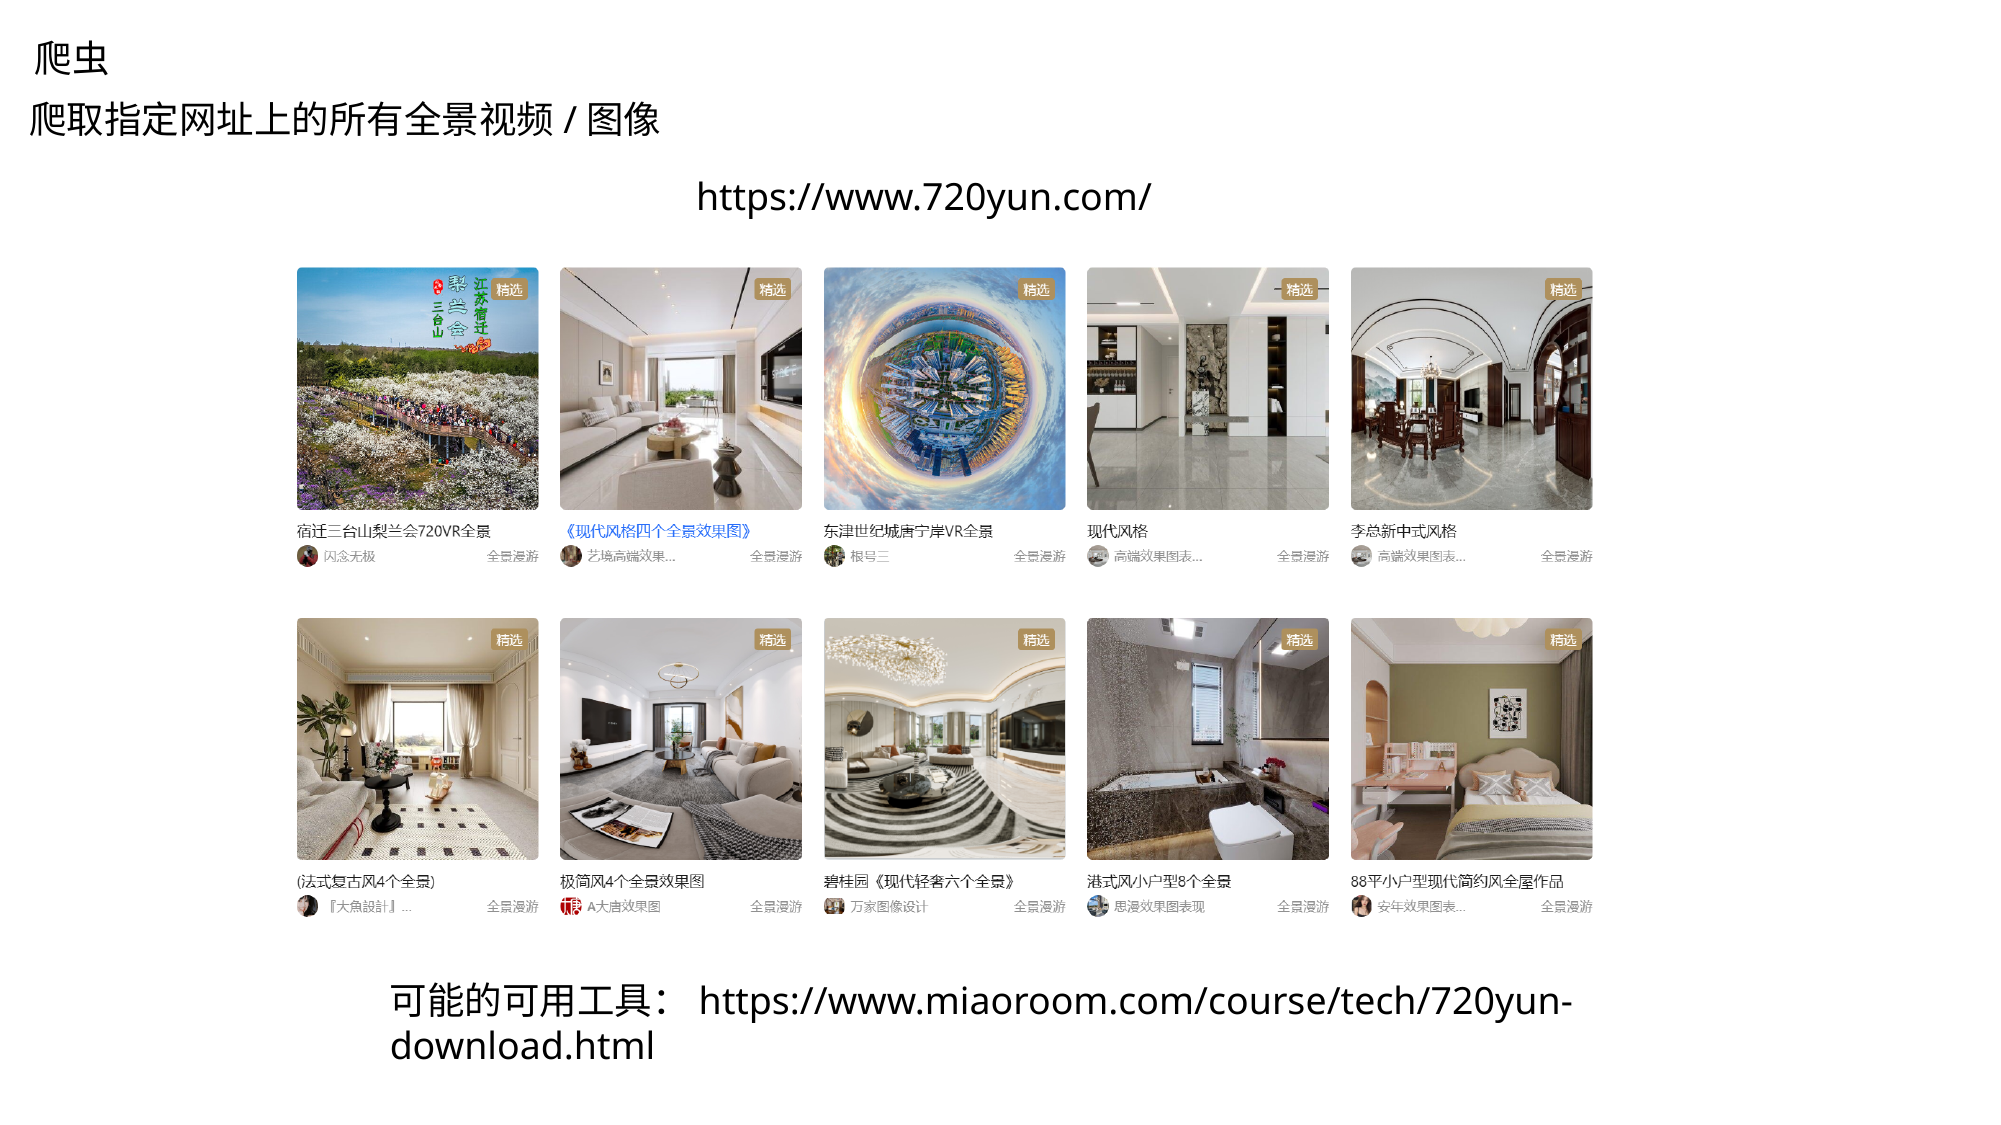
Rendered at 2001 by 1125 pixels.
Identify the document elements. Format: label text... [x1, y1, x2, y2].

picture [268, 247, 1635, 950]
text_box https://www.720yun.com/ [681, 165, 1682, 226]
text_box 可能的可用工具：https://www.miaoroom.com/course/tech/720yun-download.html [374, 970, 1724, 1075]
text_box 爬虫 [19, 28, 1020, 88]
text_box 爬取指定网址上的所有全景视频/图像 [14, 88, 677, 149]
